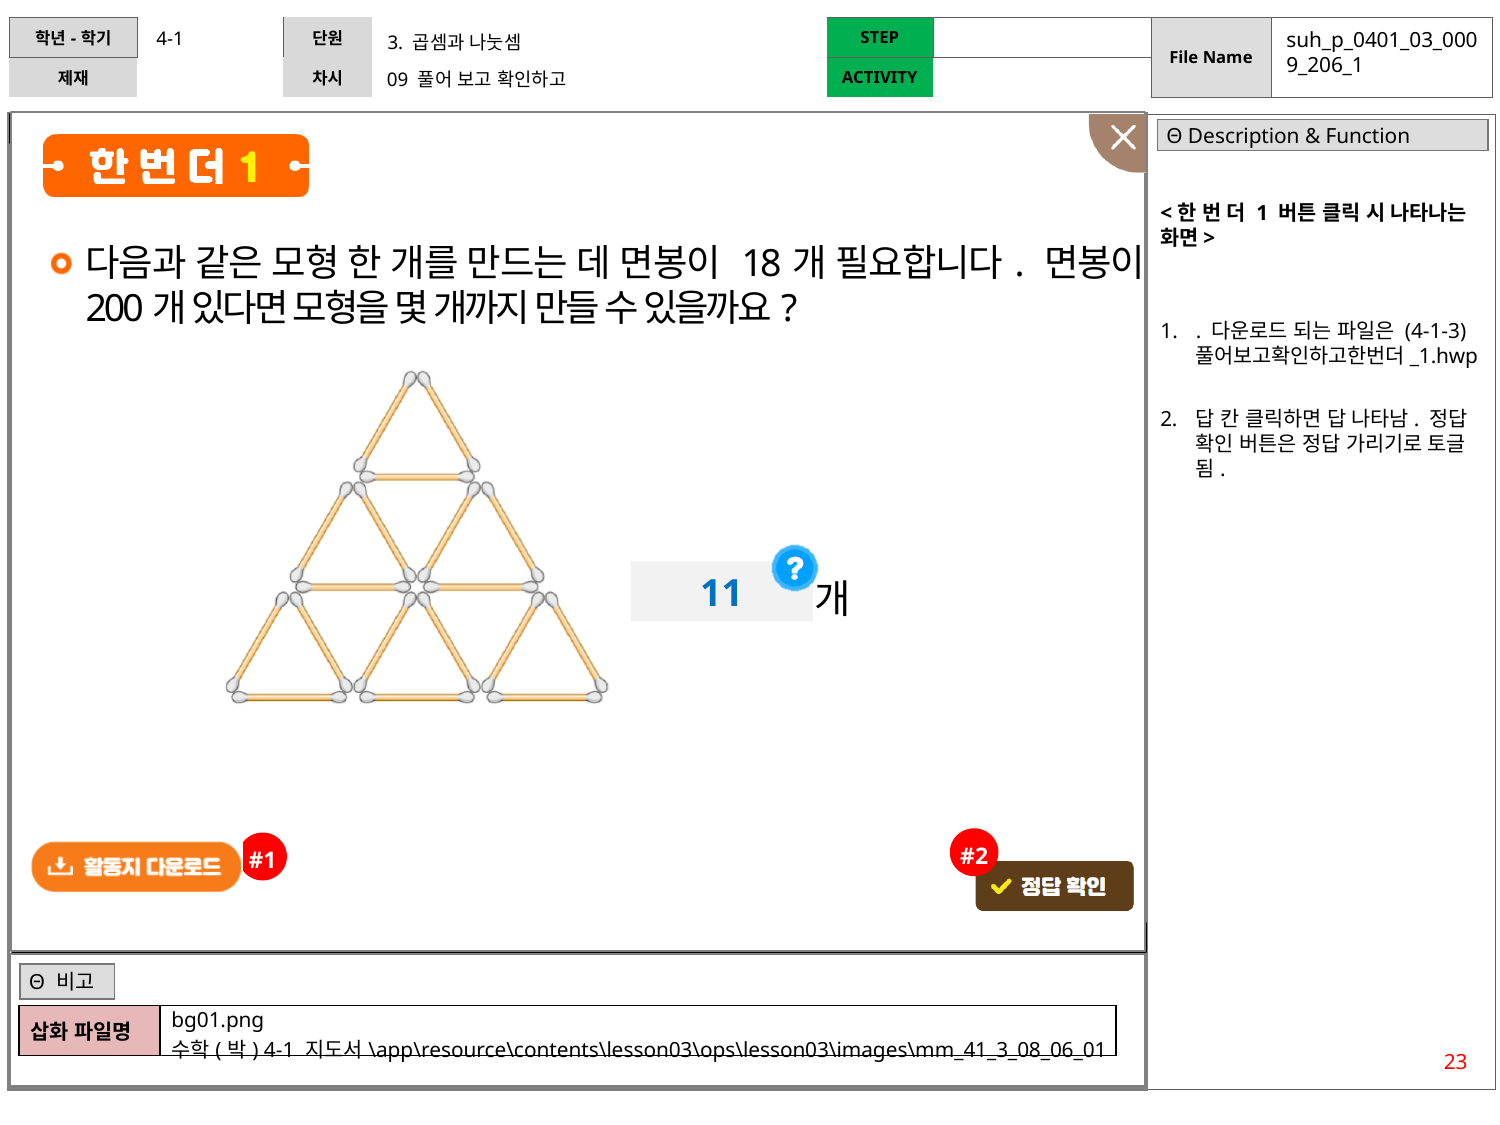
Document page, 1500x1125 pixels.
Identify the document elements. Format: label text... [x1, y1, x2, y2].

text_box 개 [799, 566, 866, 629]
text_box 다음과 같은 모형 한 개를 만드는 데 면봉이 18개 필요합니다. 면봉이 200개 있다면 모형을 몇 개까지 만들 수 있을까요? [70, 231, 1157, 337]
text_box [9, 110, 1147, 953]
text_box 11 [630, 561, 799, 622]
table_header Θ Description & Function [1158, 120, 1487, 150]
text_box suh_p_0401_03_0009_206_1 [1271, 18, 1500, 84]
picture [765, 539, 826, 599]
text_box #1 [243, 830, 290, 883]
text_box 3. 곱셈과 나눗셈 [372, 23, 828, 48]
picture [47, 249, 75, 278]
text_box 4-1 [141, 18, 284, 55]
table_header 삽화 파일명 [20, 1006, 159, 1055]
picture [196, 363, 622, 722]
text_box #2 [947, 826, 1001, 878]
text_box <한 번 더 1 버튼 클릭 시 나타나는 화면> . 다운로드 되는 파일은 (4-1-3)풀어보고확인하고한번더_1.hwp 답 칸 클릭하면 답 나타남. 정답 확인 버튼은 정답 가리기로 토글 됨. [1145, 160, 1500, 613]
text_box 09 풀어 보고 확인하고 [372, 60, 821, 96]
picture [1086, 113, 1146, 173]
picture [30, 839, 243, 894]
picture [43, 134, 309, 197]
picture [973, 857, 1137, 912]
table_header bg01.png 수학(박) 4-1 지도서\app\resource\contents\lesson03\ops\lesson03\images\mm_41_3_08_06_01 [161, 1006, 1115, 1055]
